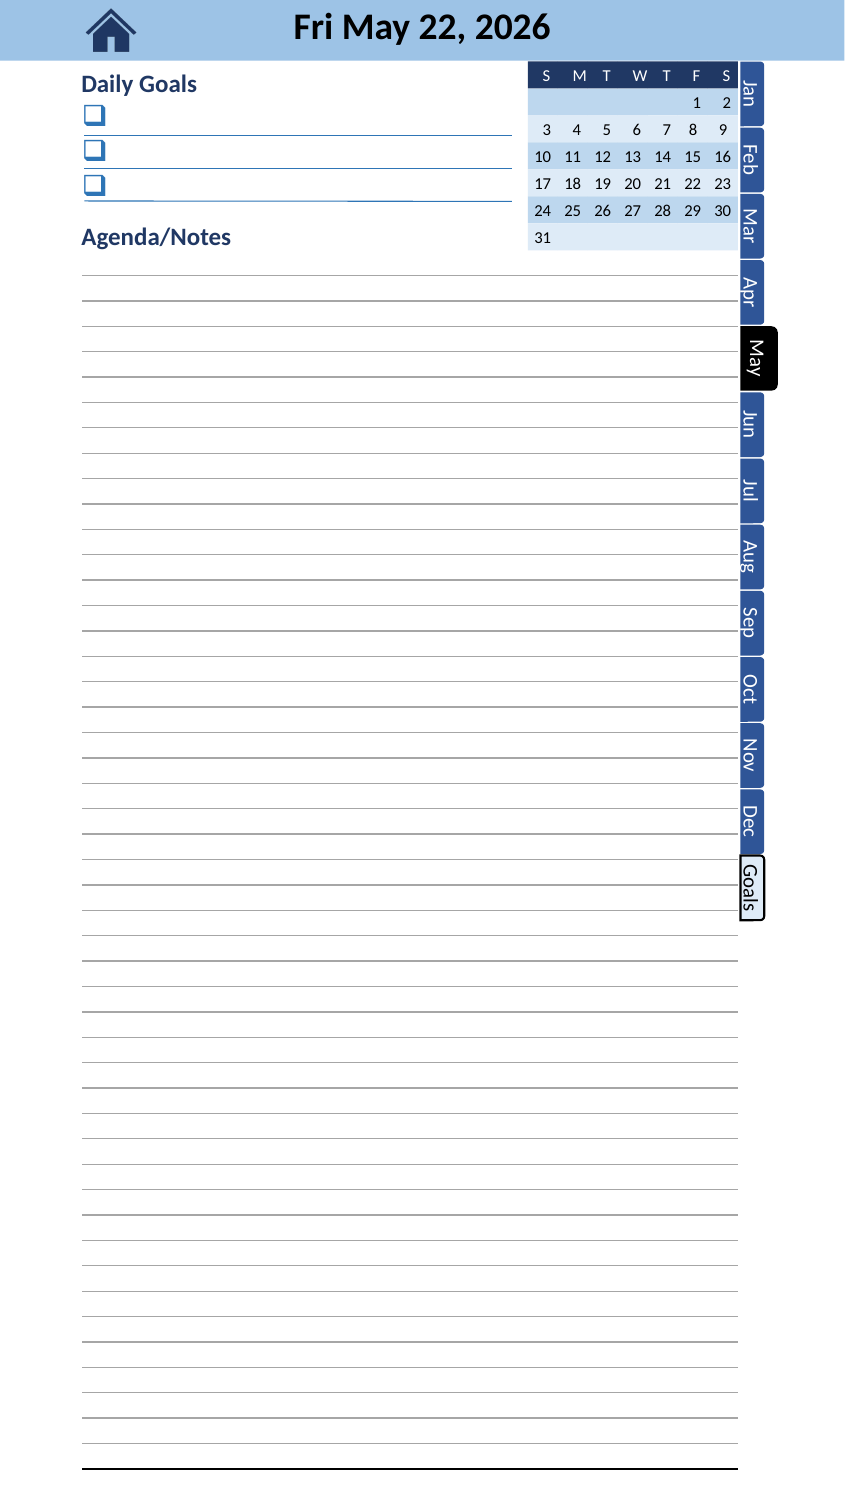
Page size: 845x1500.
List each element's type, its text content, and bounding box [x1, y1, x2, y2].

picture [82, 1, 140, 59]
list Fri May 22, 2026 [190, 0, 655, 61]
